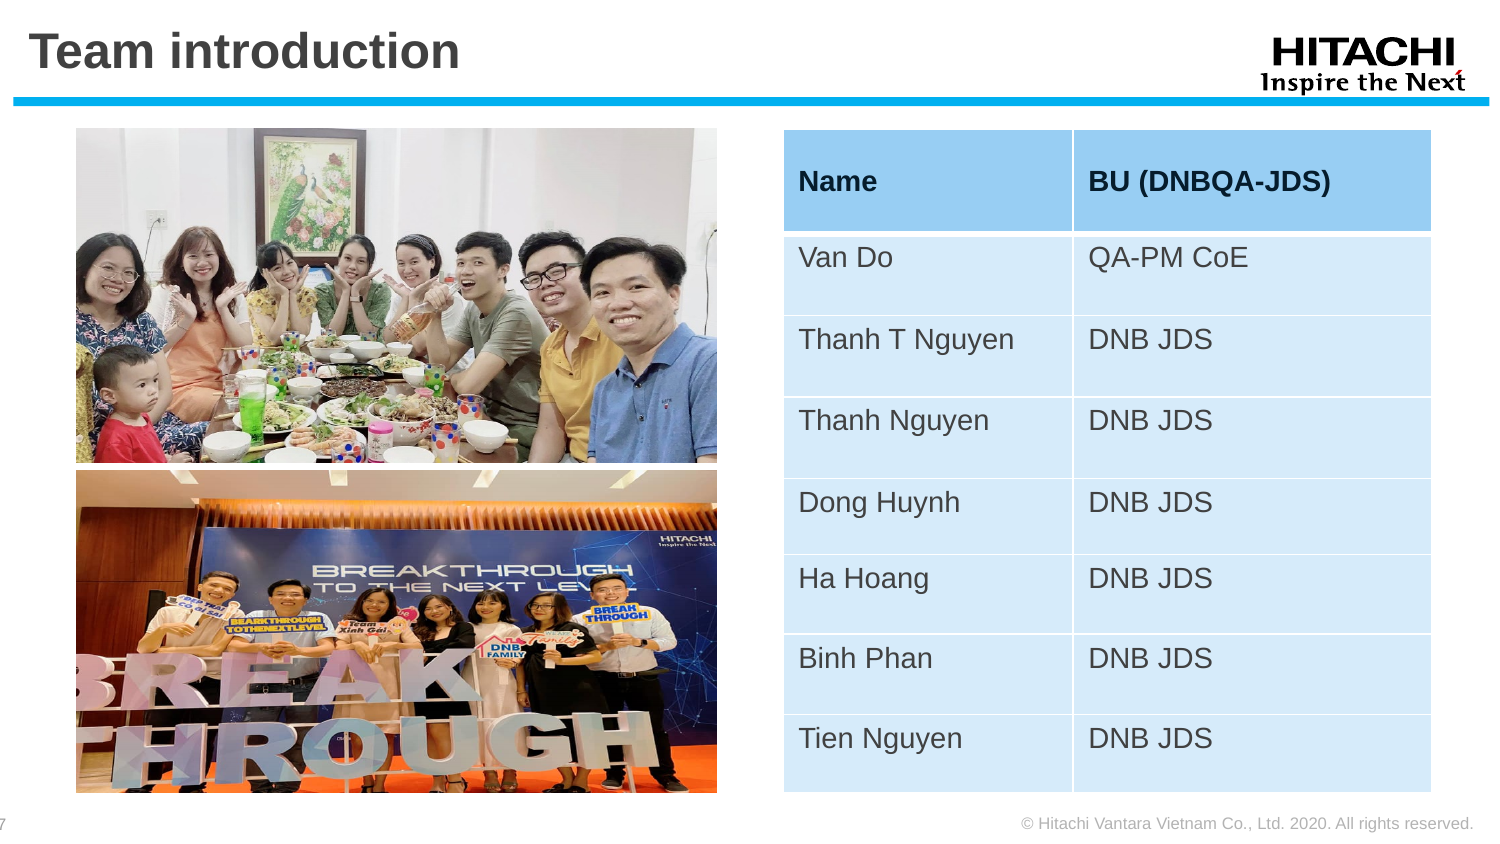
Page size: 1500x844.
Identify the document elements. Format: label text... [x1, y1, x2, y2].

title Team introduction [13, 8, 1200, 97]
table_header Name [784, 130, 1072, 231]
picture [76, 470, 717, 794]
table_cell Binh Phan [784, 635, 1072, 714]
text_box [13, 97, 1490, 107]
table_cell Van Do [784, 237, 1072, 315]
table_cell DNB JDS [1074, 635, 1431, 714]
table_cell DNB JDS [1074, 316, 1431, 396]
table_cell Tien Nguyen [784, 715, 1072, 792]
table_cell DNB JDS [1074, 398, 1431, 478]
picture [76, 128, 717, 463]
table_cell QA-PM CoE [1074, 237, 1431, 315]
table_cell Dong Huynh [784, 479, 1072, 554]
table_cell DNB JDS [1074, 479, 1431, 554]
table_cell Thanh Nguyen [784, 398, 1072, 478]
table_header BU (DNBQA-JDS) [1074, 130, 1431, 231]
table_cell DNB JDS [1074, 715, 1431, 792]
table_cell Ha Hoang [784, 555, 1072, 633]
table_cell DNB JDS [1074, 555, 1431, 633]
table_cell Thanh T Nguyen [784, 316, 1072, 396]
